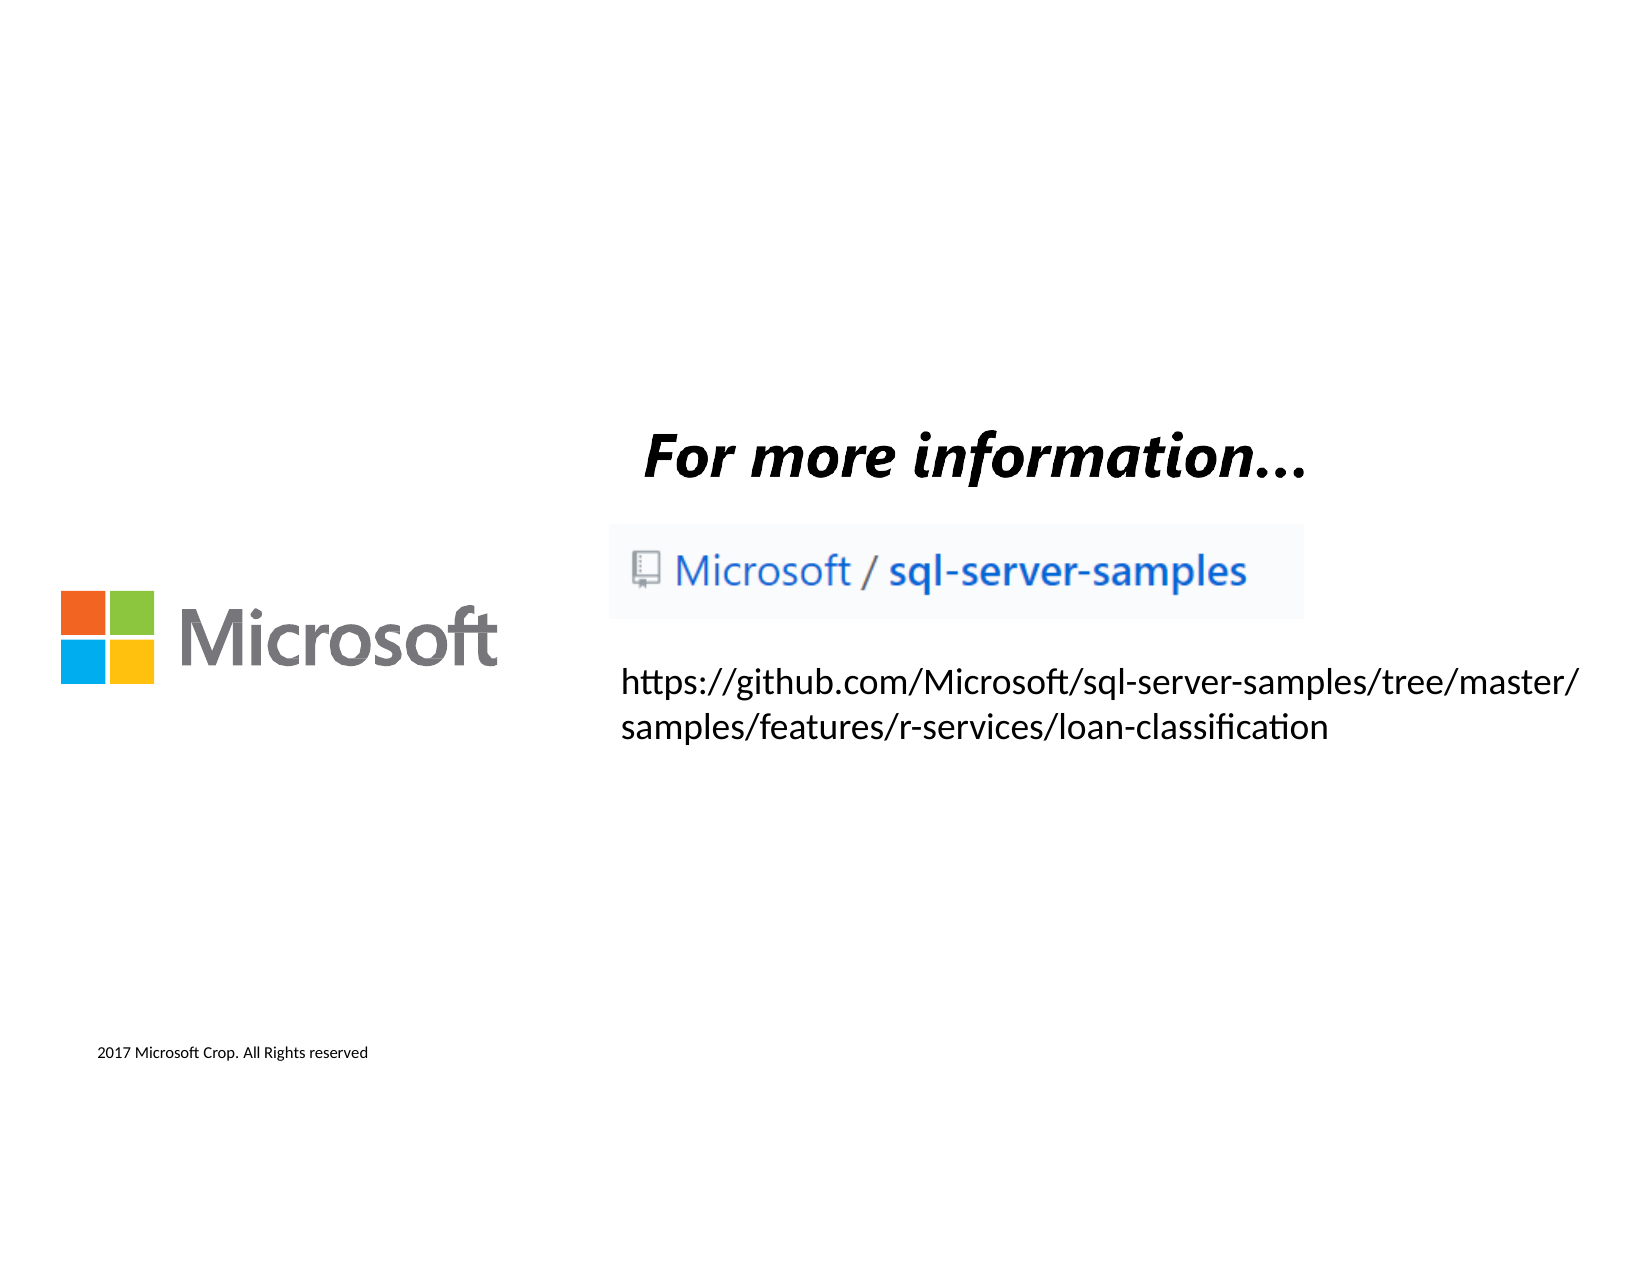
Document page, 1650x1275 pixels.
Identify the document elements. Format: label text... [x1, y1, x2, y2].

picture [609, 524, 1304, 619]
picture [644, 430, 1304, 487]
text_box https://github.com/Microsoft/sql-server-samples/tree/master/samples/features/r-services/loan-classification [606, 649, 1625, 755]
